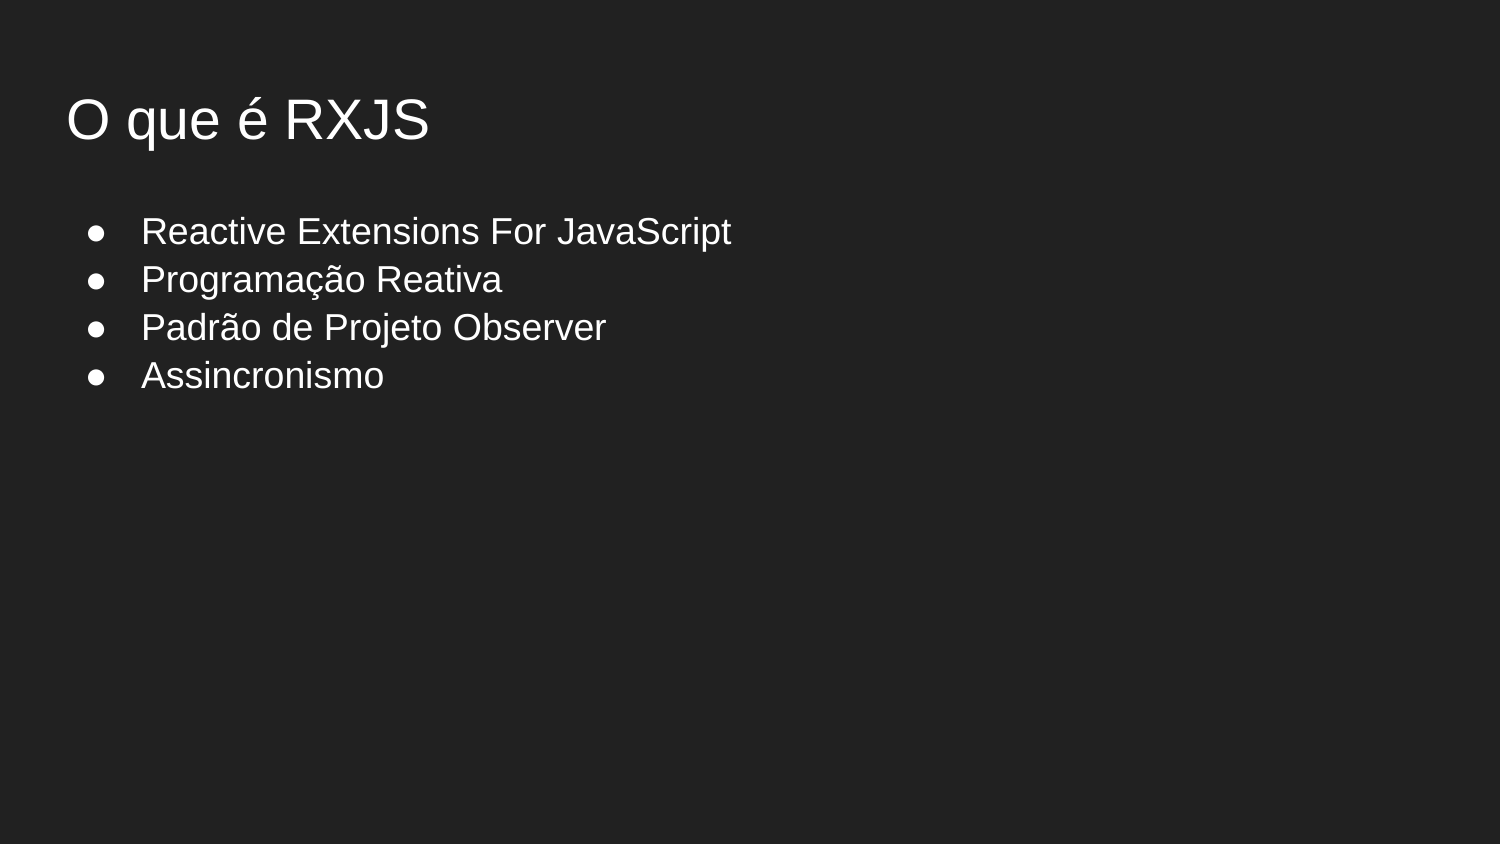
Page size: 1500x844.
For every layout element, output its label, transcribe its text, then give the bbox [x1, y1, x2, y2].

list Reactive Extensions For JavaScript Programação Reativa Padrão de Projeto Observer Assincronismo [51, 189, 1449, 750]
title O que é RXJS [51, 72, 1449, 167]
